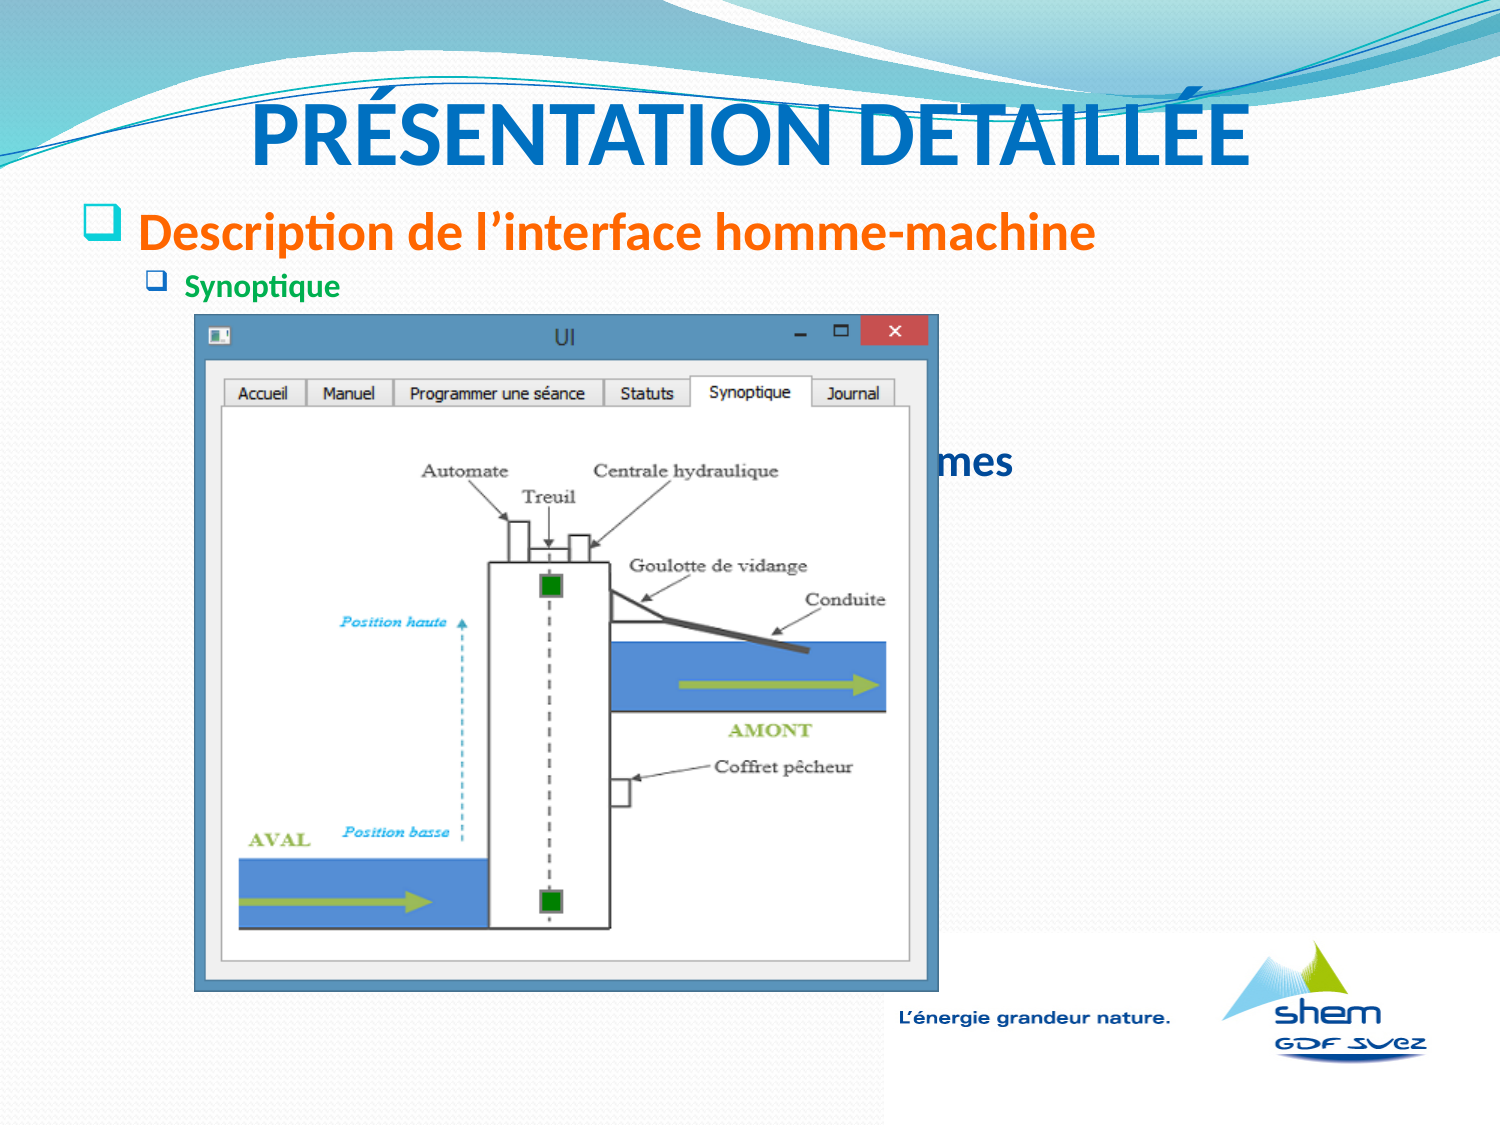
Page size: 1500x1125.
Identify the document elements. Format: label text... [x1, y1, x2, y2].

picture [884, 933, 1500, 1125]
text_box Description de l’interface homme-machine Synoptique Etats systèmes Etat visuel Optionnel [64, 196, 1459, 1012]
title PRÉSENTATION DETAILLÉE [76, 89, 1428, 185]
picture [194, 314, 940, 992]
